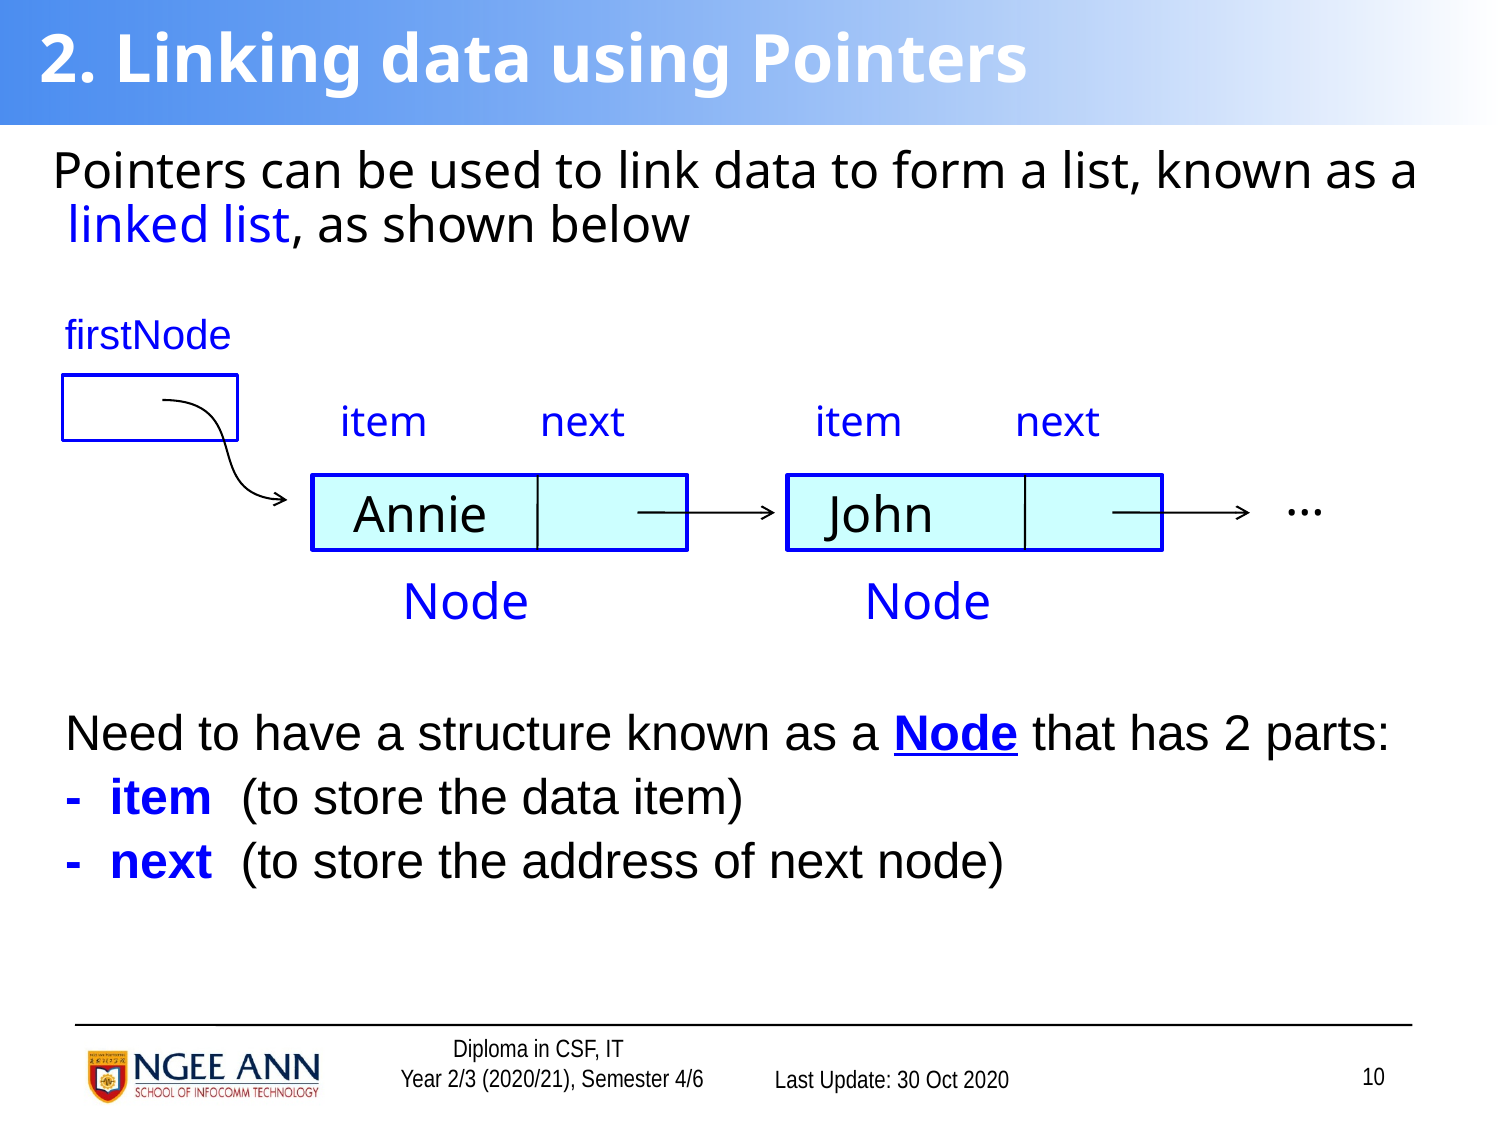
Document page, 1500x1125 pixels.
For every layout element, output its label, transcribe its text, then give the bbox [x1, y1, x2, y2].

text_box Need to have a structure known as a Node that has 2 parts: - item (to store the data item) - next (to store the address of next node) [50, 699, 1438, 938]
text_box next [525, 387, 700, 453]
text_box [162, 399, 288, 501]
text_box Node [387, 562, 613, 638]
text_box Node [849, 562, 1075, 638]
text_box John [1026, 474, 1163, 550]
title 2. Linking data using Pointers [23, 0, 1500, 115]
text_box item [800, 387, 999, 453]
text_box Annie [312, 474, 536, 550]
text_box Annie [539, 474, 688, 550]
text_box [62, 375, 238, 441]
text_box … [1270, 457, 1340, 533]
text_box firstNode [50, 299, 250, 365]
list Pointers can be used to link data to form a list, known as a linked list, as shown below [37, 137, 1463, 275]
text_box next [999, 387, 1200, 453]
text_box item [324, 387, 525, 453]
picture [62, 1028, 344, 1125]
text_box John [787, 474, 1024, 550]
